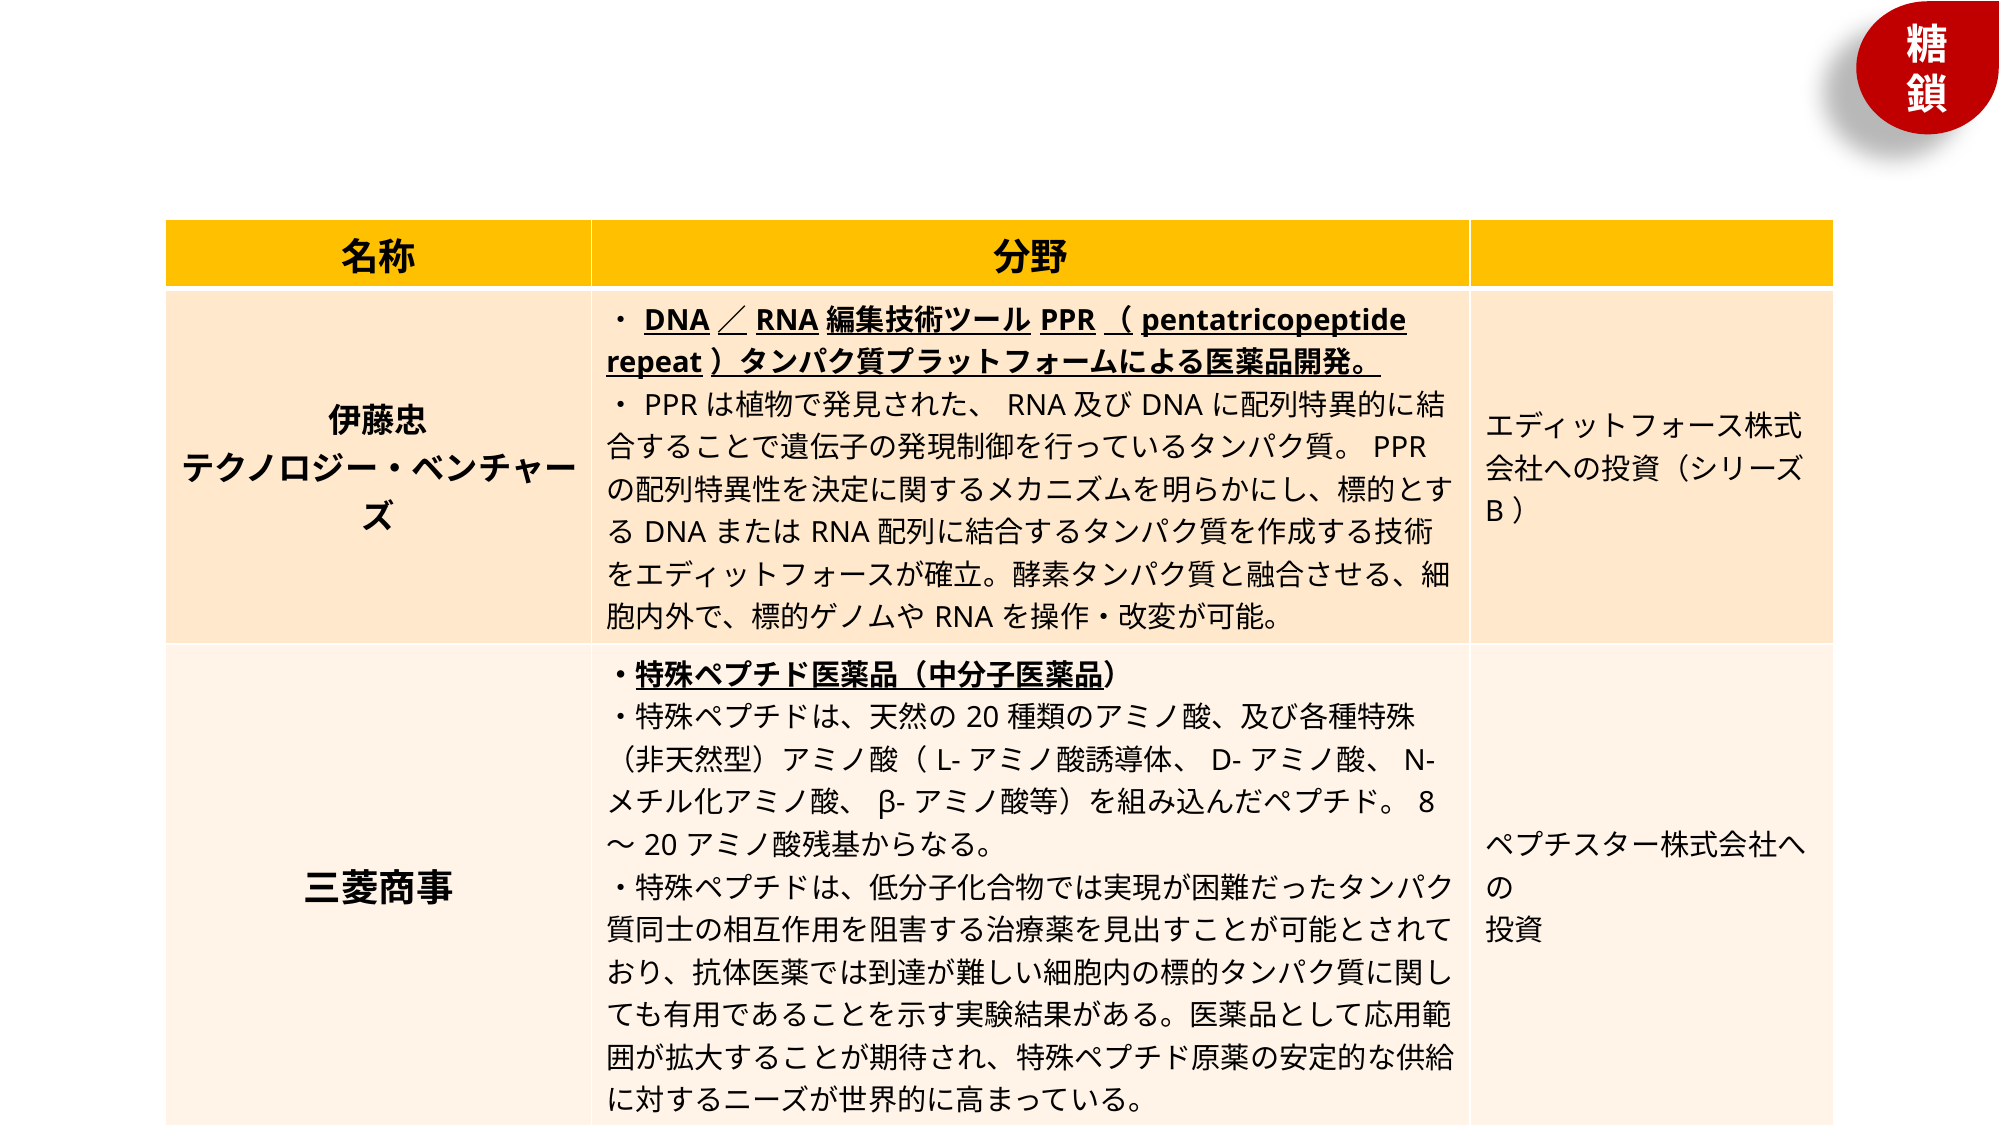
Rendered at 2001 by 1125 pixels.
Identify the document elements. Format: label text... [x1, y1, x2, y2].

table_header 分野 [592, 220, 1469, 286]
table_cell エディットフォース株式会社への投資（シリーズB） [1471, 291, 1833, 643]
table_cell 伊藤忠 テクノロジー・ベンチャーズ [166, 291, 591, 643]
table_header 名称 [166, 220, 591, 286]
table_cell 三菱商事 [166, 645, 591, 1125]
table_cell ペプチスター株式会社への 投資 [1471, 645, 1833, 1125]
table_cell ・DNA／RNA編集技術ツールPPR（pentatricopeptide repeat）タンパク質プラットフォームによる医薬品開発。 ・PPRは植物で発見された、RNA及びDNAに配列特異的に結合することで遺伝子の発現制御を行っているタンパク質。PPRの配列特異性を決定に関するメカニズムを明らかにし、標的とするDNAまたはRNA配列に結合するタンパク質を作成する技術をエディットフォースが確立。酵素タンパク質と融合させる、細胞内外で、標的ゲノムやRNAを操作・改変が可能。 [592, 291, 1469, 643]
table_cell ・特殊ペプチド医薬品（中分子医薬品） ・特殊ペプチドは、天然の20種類のアミノ酸、及び各種特殊（非天然型）アミノ酸（L-アミノ酸誘導体、D-アミノ酸、N-メチル化アミノ酸、β-アミノ酸等）を組み込んだペプチド。8～20アミノ酸残基からなる。 ・特殊ペプチドは、低分子化合物では実現が困難だったタンパク質同士の相互作用を阻害する治療薬を見出すことが可能とされており、抗体医薬では到達が難しい細胞内の標的タンパク質に関しても有用であることを示す実験結果がある。医薬品として応用範囲が拡大することが期待され、特殊ペプチド原薬の安定的な供給に対するニーズが世界的に高まっている。 [592, 645, 1469, 1125]
table_header [1471, 220, 1833, 286]
